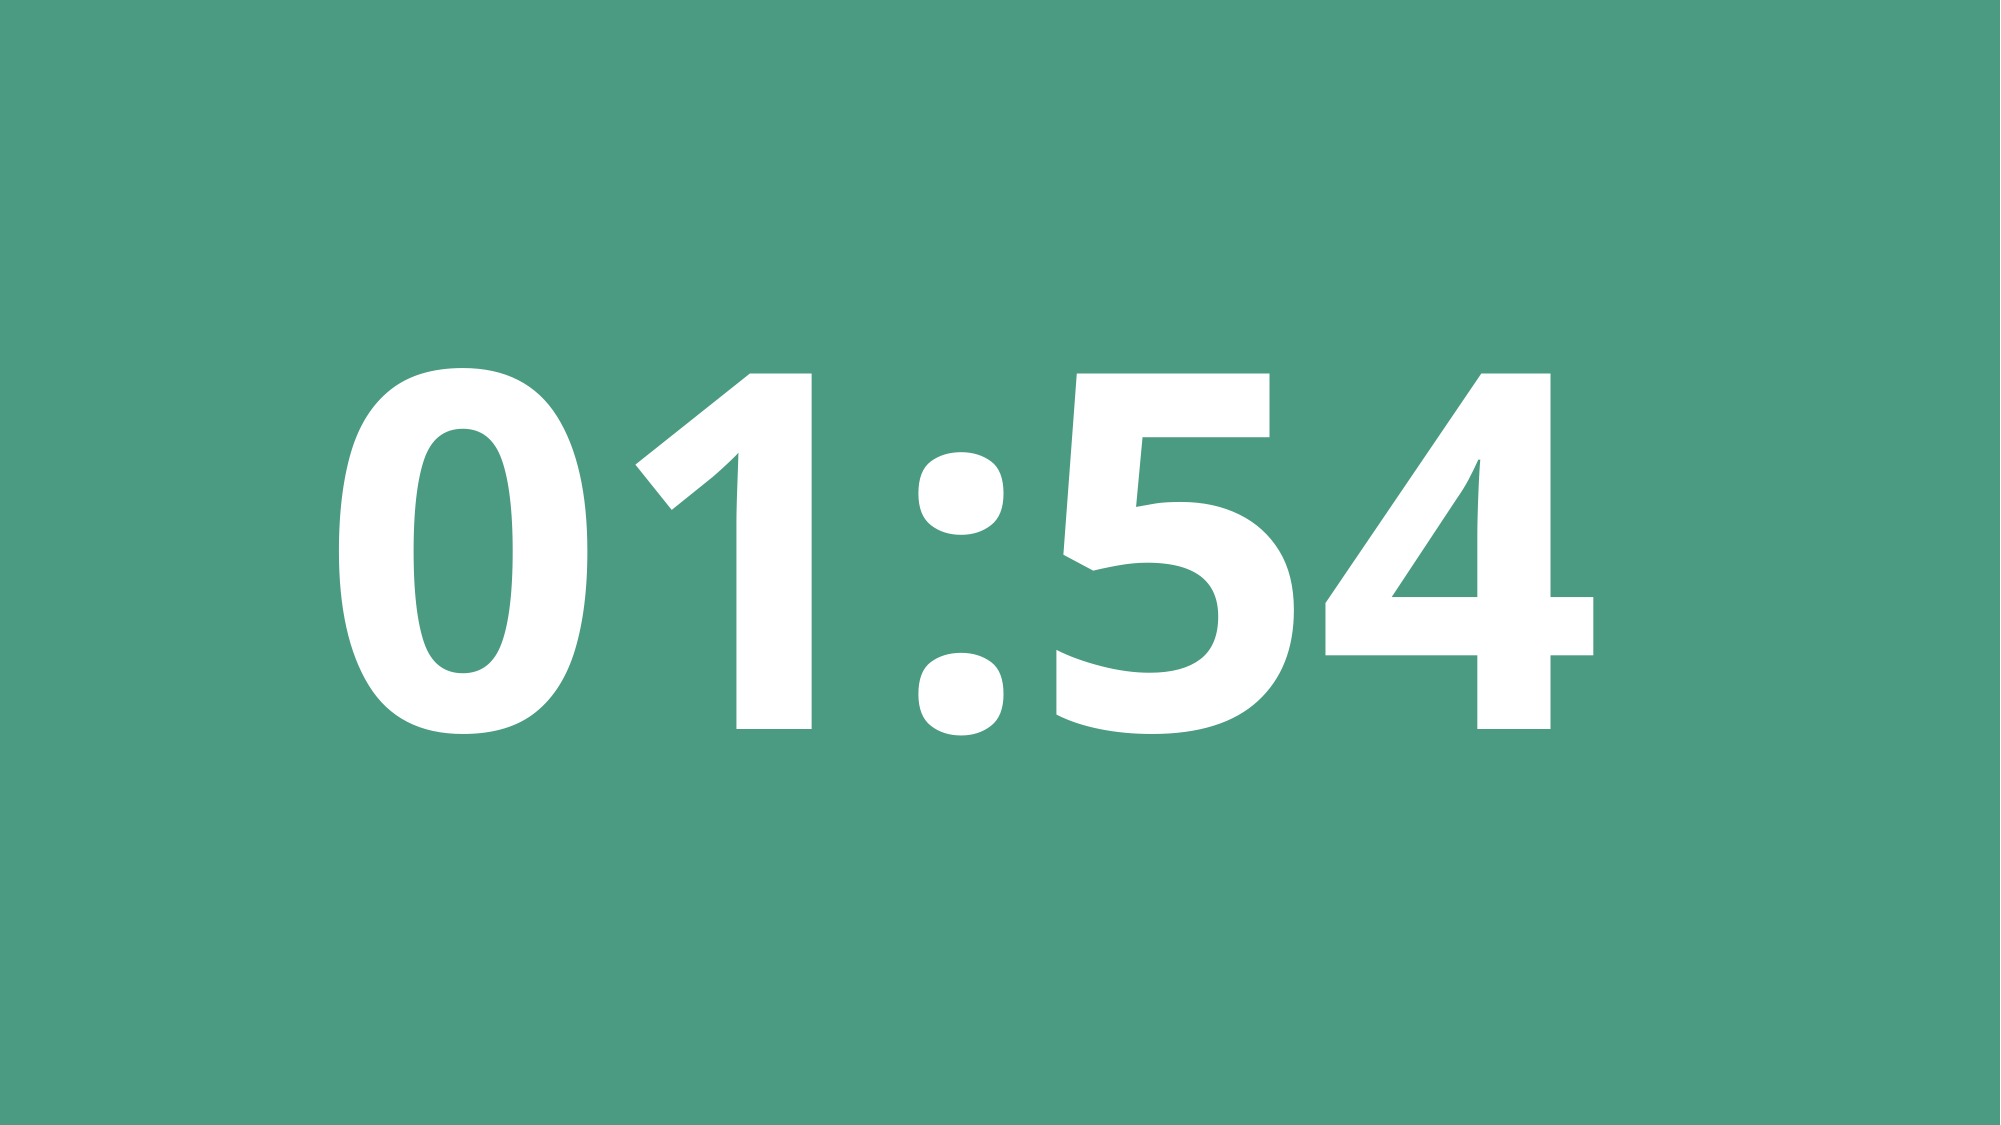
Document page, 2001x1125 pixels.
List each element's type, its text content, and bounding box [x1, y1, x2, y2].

title 01:54 [15, 59, 1978, 1078]
